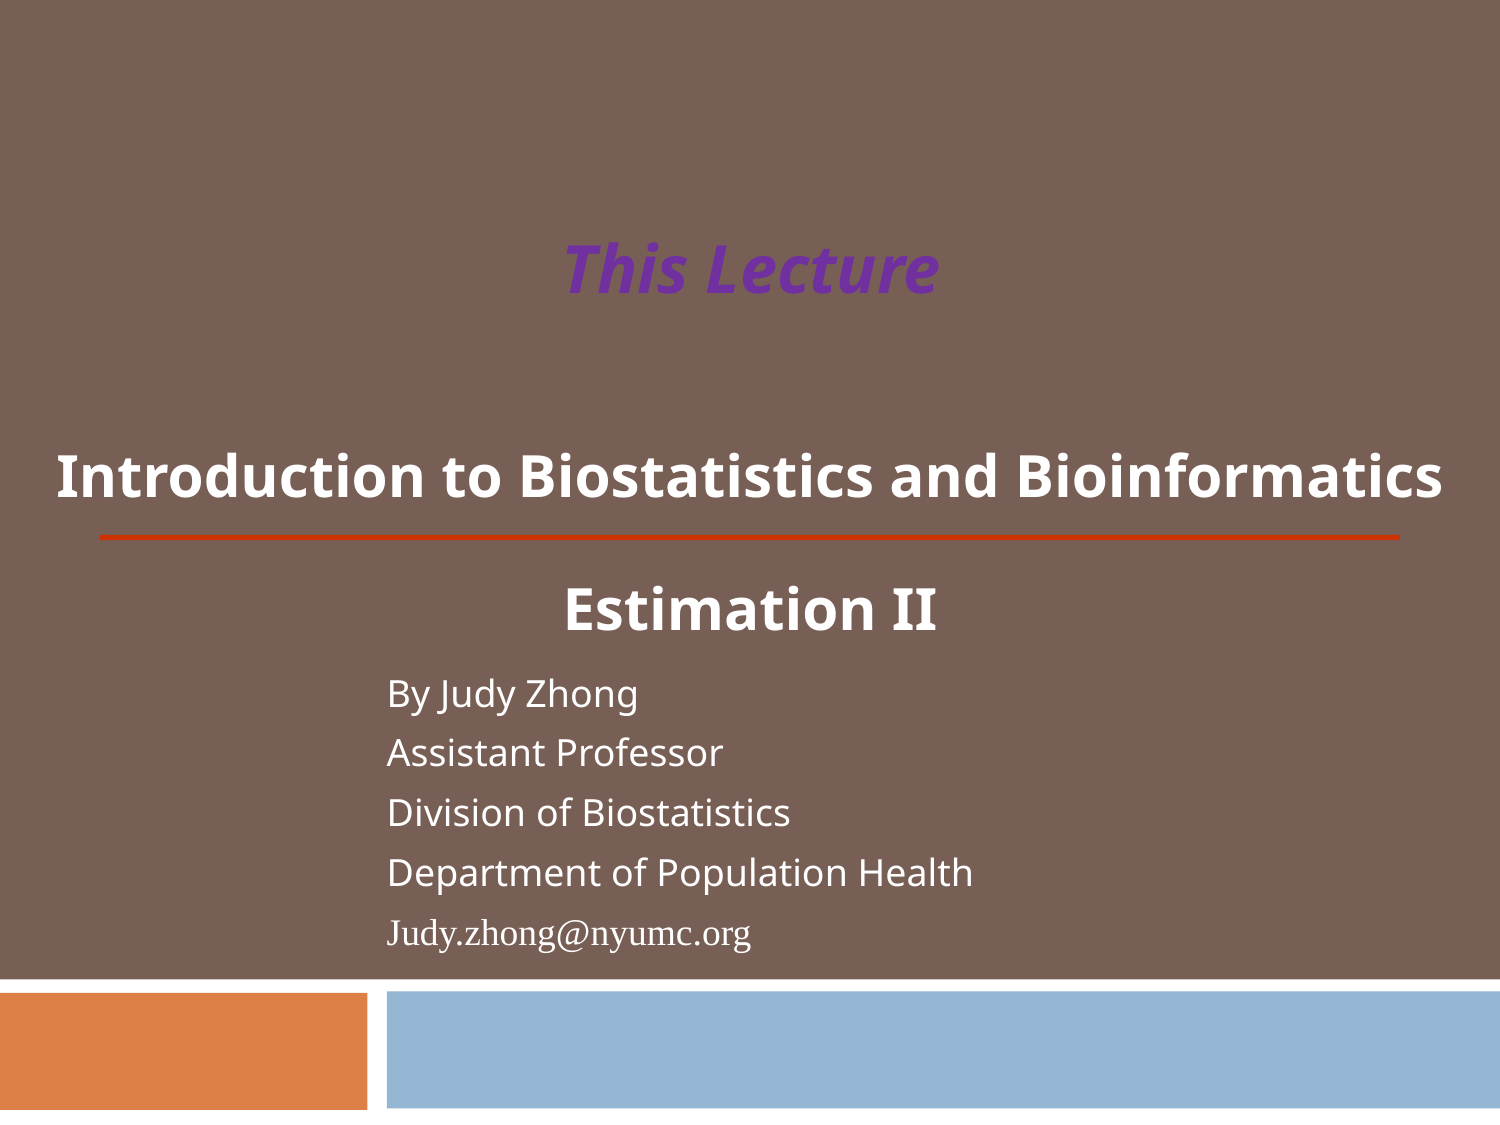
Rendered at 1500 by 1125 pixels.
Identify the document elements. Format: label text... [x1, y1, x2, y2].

text_box This Lecture [546, 224, 957, 316]
text_box By Judy Zhong Assistant Professor Division of Biostatistics Department of Population Health Judy.zhong@nyumc.org [371, 662, 1122, 961]
text_box Introduction to Biostatistics and Bioinformatics Estimation II [0, 487, 1500, 600]
